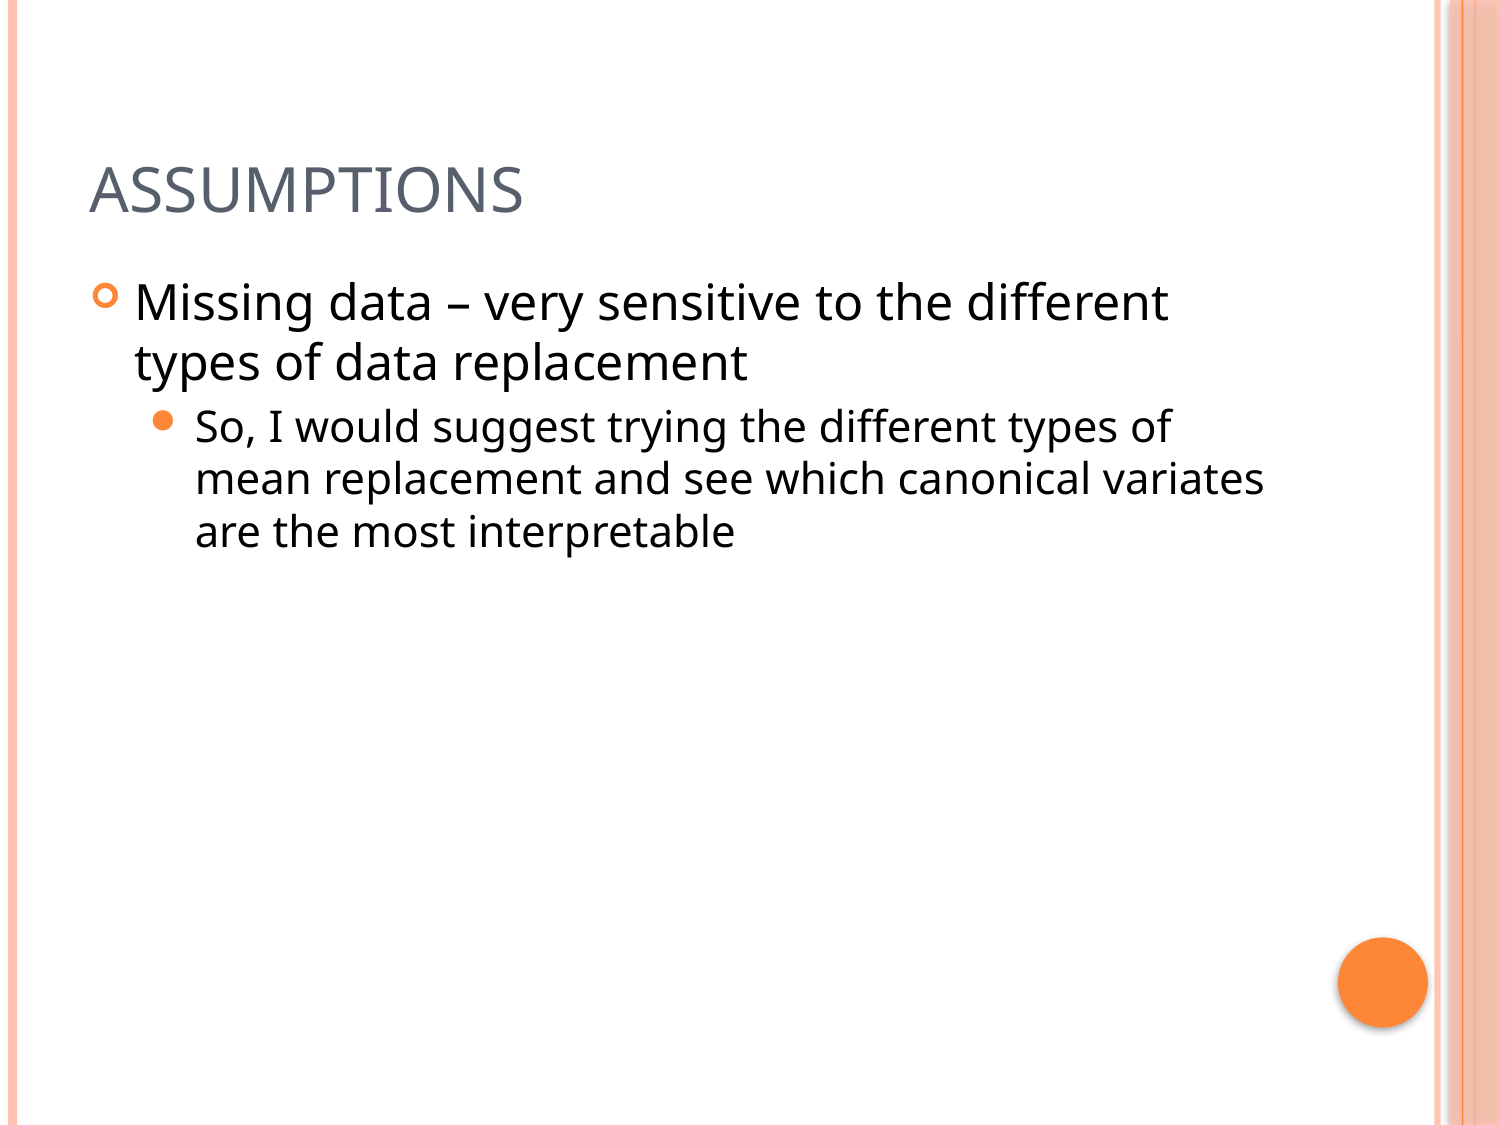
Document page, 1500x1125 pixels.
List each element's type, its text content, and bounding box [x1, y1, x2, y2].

list Missing data – very sensitive to the different types of data replacement So, I would suggest trying the different types of mean replacement and see which canonical variates are the most interpretable [75, 262, 1300, 1062]
title Assumptions [75, 45, 1300, 233]
